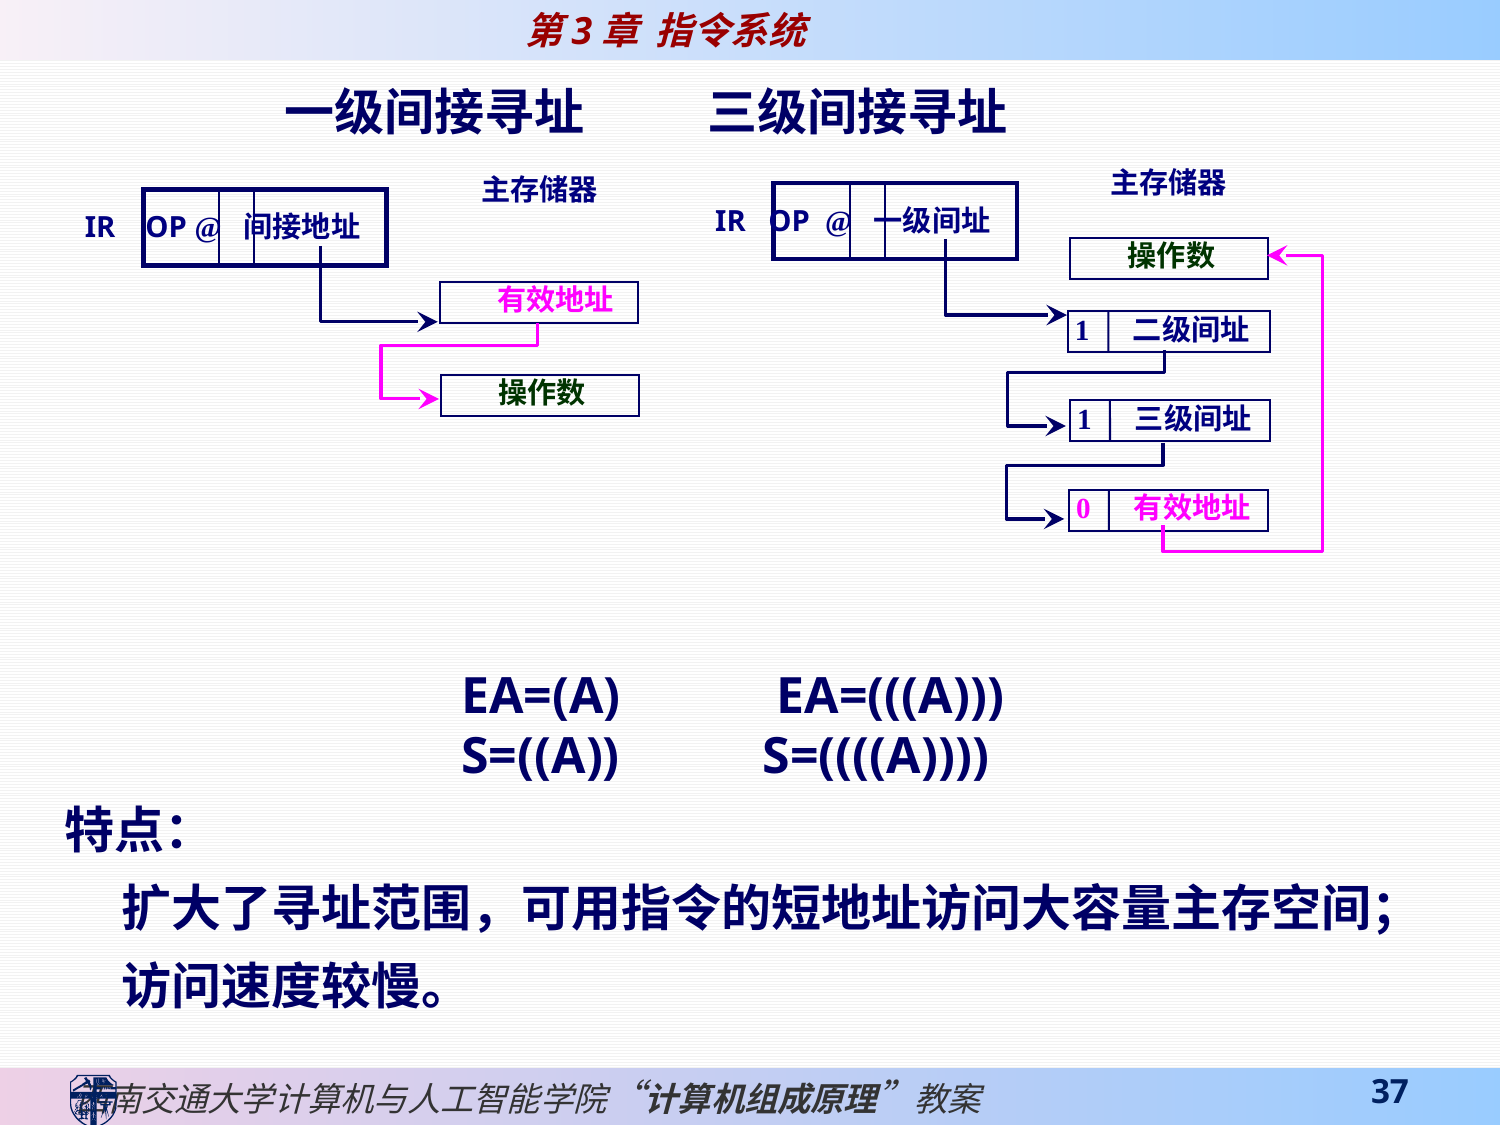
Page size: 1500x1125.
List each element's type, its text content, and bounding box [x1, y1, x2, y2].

table_cell DX [1226, 0, 1230, 60]
text_box 特点： 扩大了寻址范围，可用指令的短地址访问大容量主存空间； 访问速度较慢。 [0, 772, 1500, 1022]
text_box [707, 163, 1323, 552]
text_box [77, 170, 643, 417]
text_box 一级间接寻址 三级间接寻址 [269, 73, 1308, 148]
text_box EA=(A) EA=(((A))) S=((A)) S=((((A)))) [371, 655, 1358, 772]
